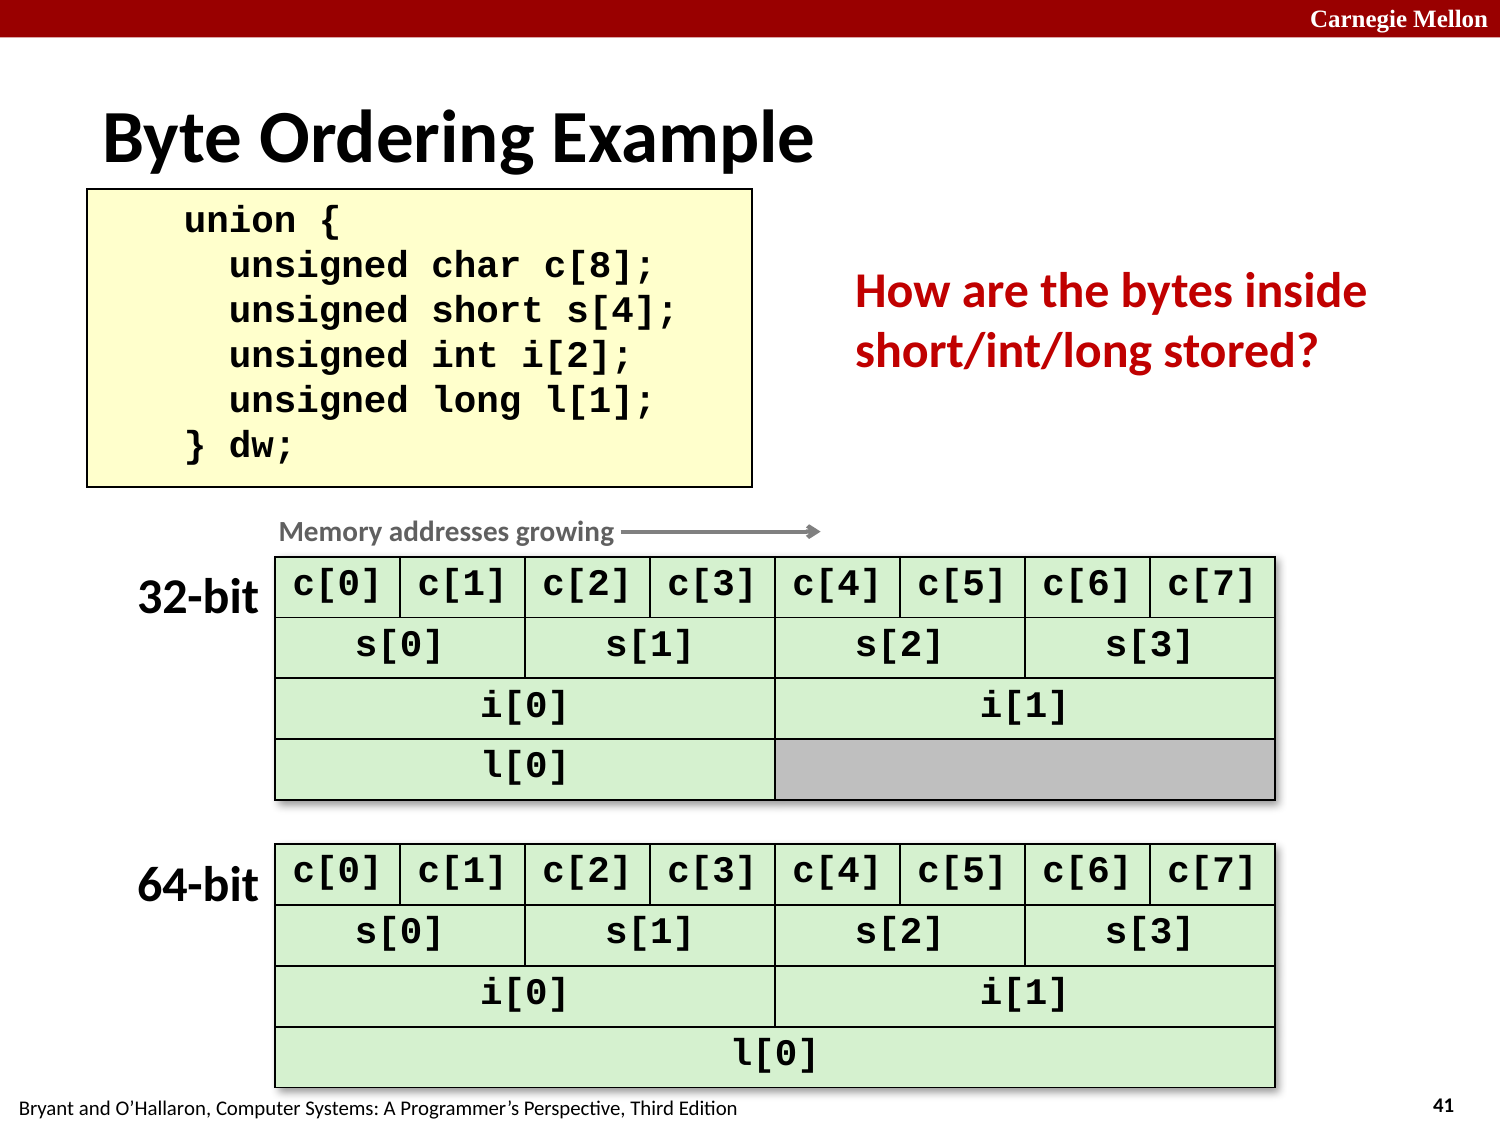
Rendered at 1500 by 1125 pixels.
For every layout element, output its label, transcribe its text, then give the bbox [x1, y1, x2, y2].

table_cell [776, 740, 1274, 799]
text_box How are the bytes inside short/int/long stored? [840, 249, 1395, 385]
table_header c[7] [1151, 558, 1274, 617]
table_cell i[0] [276, 679, 774, 738]
table_cell i[1] [776, 967, 1274, 1026]
table_cell l[0] [276, 1028, 1274, 1087]
text_box 64-bit [122, 844, 274, 919]
table_header c[0] [276, 845, 399, 904]
table_header c[0] [276, 558, 399, 617]
table_cell s[3] [1026, 906, 1274, 965]
table_header c[1] [401, 558, 524, 617]
table_cell s[0] [276, 618, 524, 677]
table_cell s[3] [1026, 618, 1274, 677]
table_header c[2] [526, 845, 649, 904]
title Byte Ordering Example [87, 41, 1179, 224]
table_cell s[2] [776, 618, 1024, 677]
table_header c[1] [401, 845, 524, 904]
table_header c[2] [526, 558, 649, 617]
table_cell s[0] [276, 906, 524, 965]
text_box 32-bit [122, 556, 274, 632]
table_cell l[0] [276, 740, 774, 799]
table_header c[6] [1026, 558, 1149, 617]
table_cell i[1] [776, 679, 1274, 738]
table_header c[4] [776, 845, 899, 904]
table_cell s[1] [526, 906, 774, 965]
table_header c[5] [901, 558, 1024, 617]
table_cell i[0] [276, 967, 774, 1026]
table_cell s[2] [776, 906, 1024, 965]
text_box Memory addresses growing [263, 505, 630, 555]
text_box union { unsigned char c[8]; unsigned short s[4]; unsigned int i[2]; unsigned long l[1]; } dw; [87, 188, 753, 488]
table_header c[7] [1151, 845, 1274, 904]
table_header c[3] [651, 845, 774, 904]
table_header c[6] [1026, 845, 1149, 904]
table_header c[5] [901, 845, 1024, 904]
table_cell s[1] [526, 618, 774, 677]
table_header c[4] [776, 558, 899, 617]
table_header c[3] [651, 558, 774, 617]
